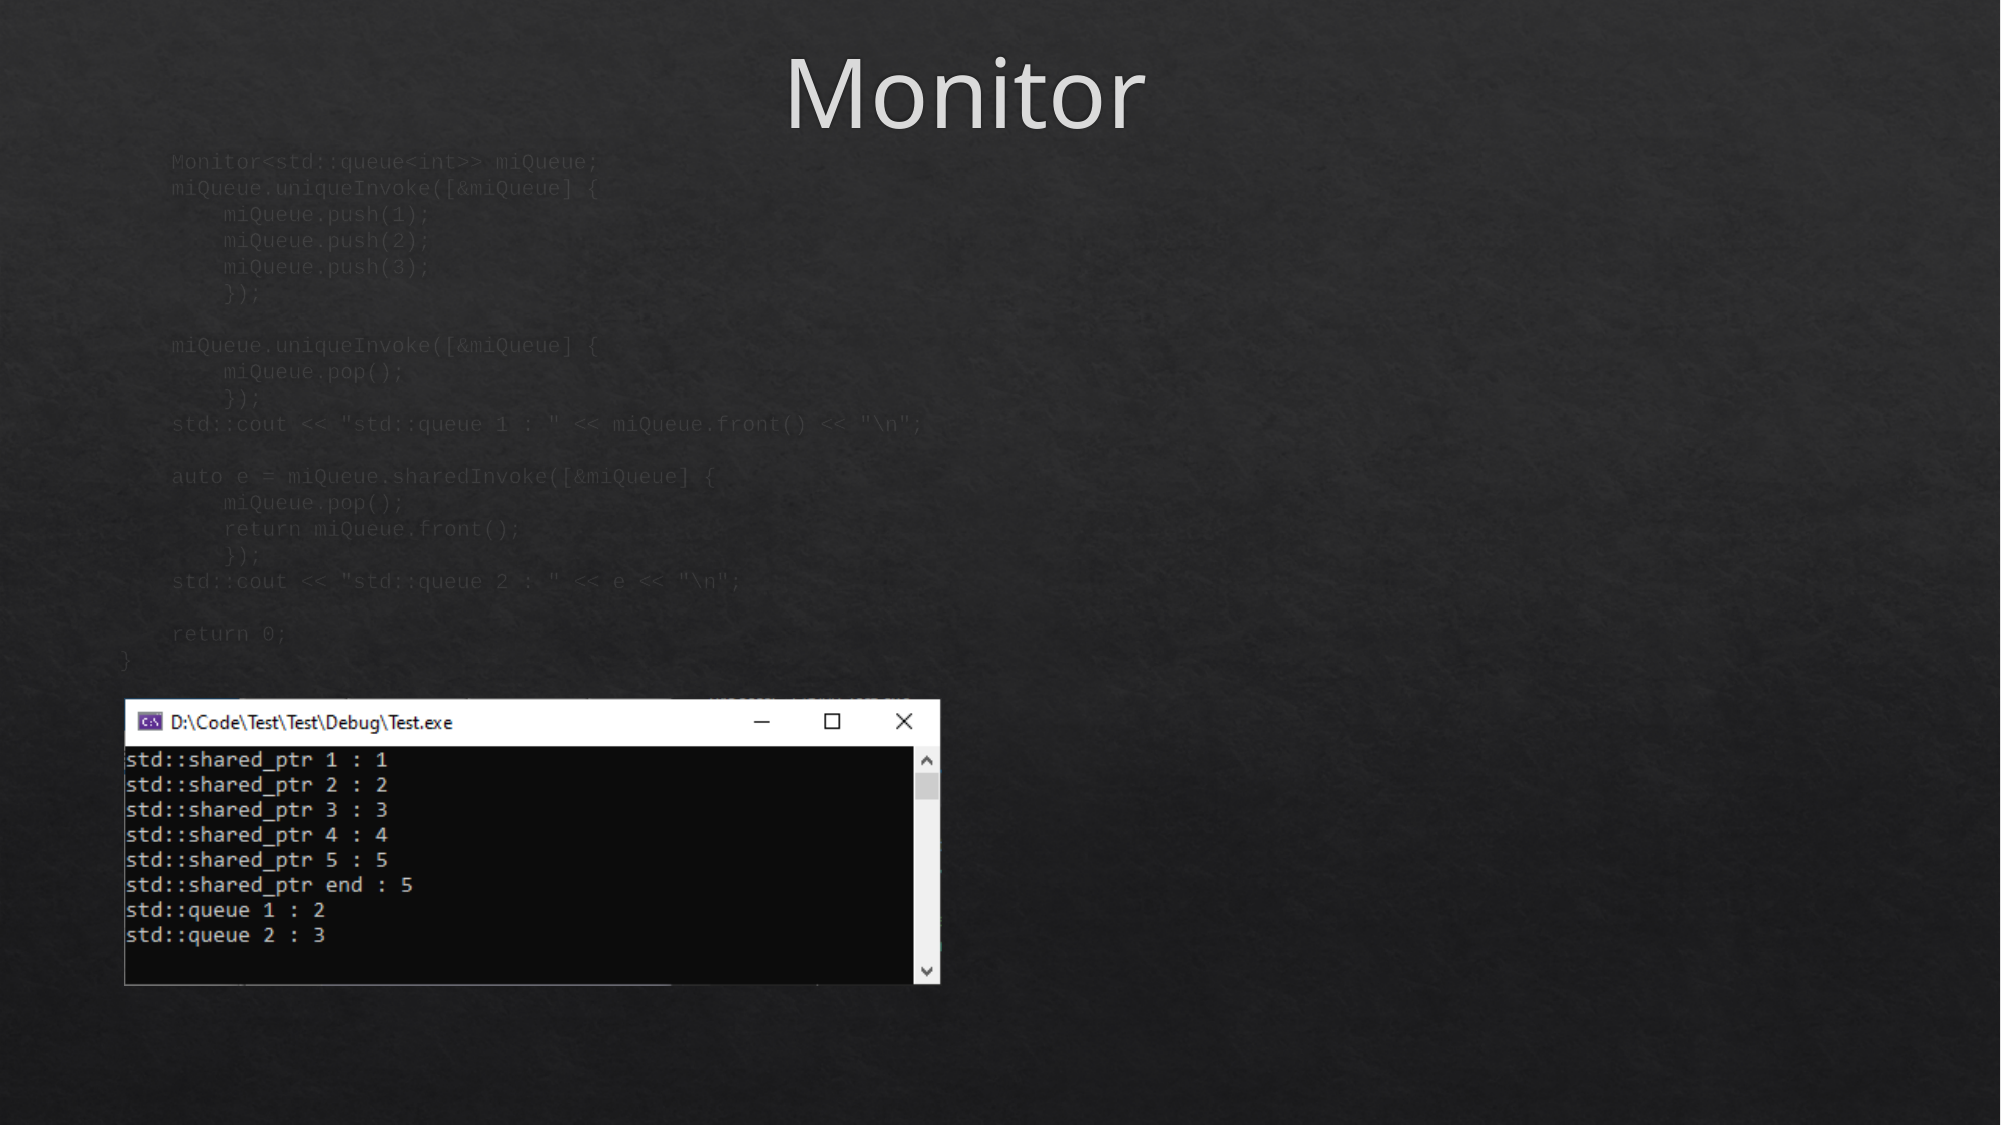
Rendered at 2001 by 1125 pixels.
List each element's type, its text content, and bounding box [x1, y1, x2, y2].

subtitle Monitor<std::queue<int>> miQueue; miQueue.uniqueInvoke([&miQueue] { miQueue.push(1); miQueue.push(2); miQueue.push(3); }); miQueue.uniqueInvoke([&miQueue] { miQueue.pop(); }); std::cout << "std::queue 1 : " << miQueue.front() << "\n"; auto e = miQueue.sharedInvoke([&miQueue] { miQueue.pop(); return miQueue.front(); }); std::cout << "std::queue 2 : " << e << "\n"; return 0; } [104, 139, 1925, 1090]
title Monitor [190, 22, 1740, 135]
picture [124, 697, 942, 986]
